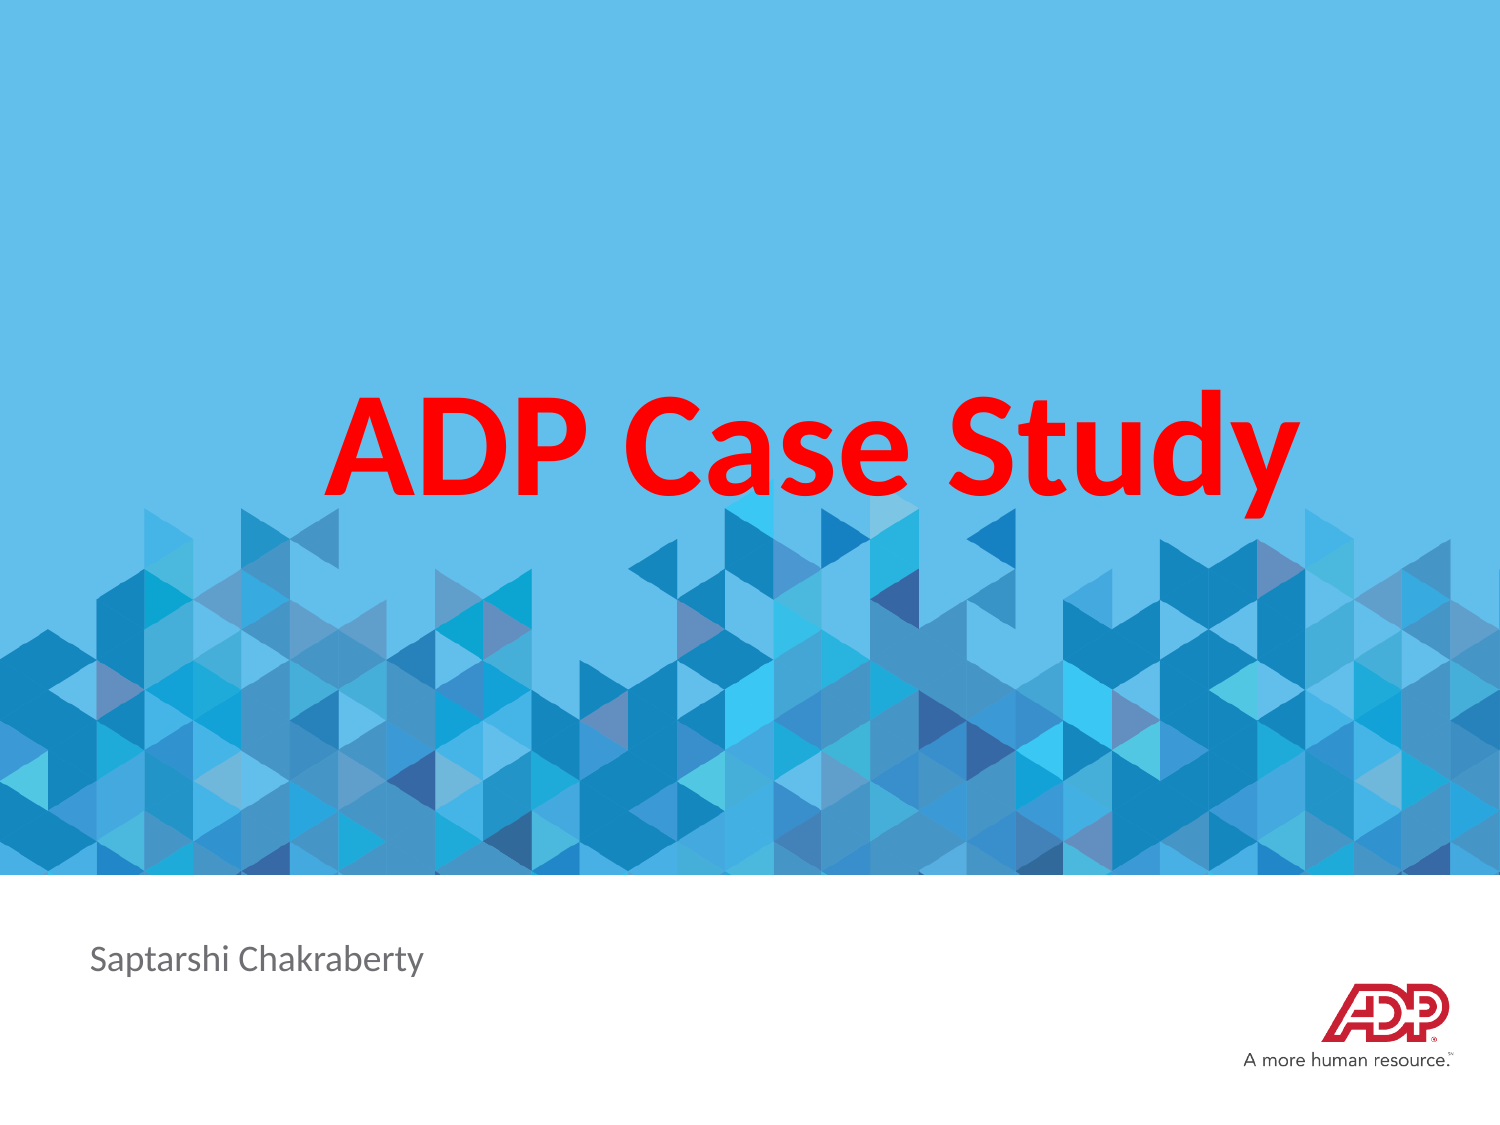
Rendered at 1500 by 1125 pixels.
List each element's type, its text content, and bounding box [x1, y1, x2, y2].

text_box Saptarshi Chakraberty [82, 926, 807, 986]
text_box ADP Case Study [226, 338, 1401, 533]
picture [0, 0, 1500, 875]
picture [1232, 978, 1465, 1072]
